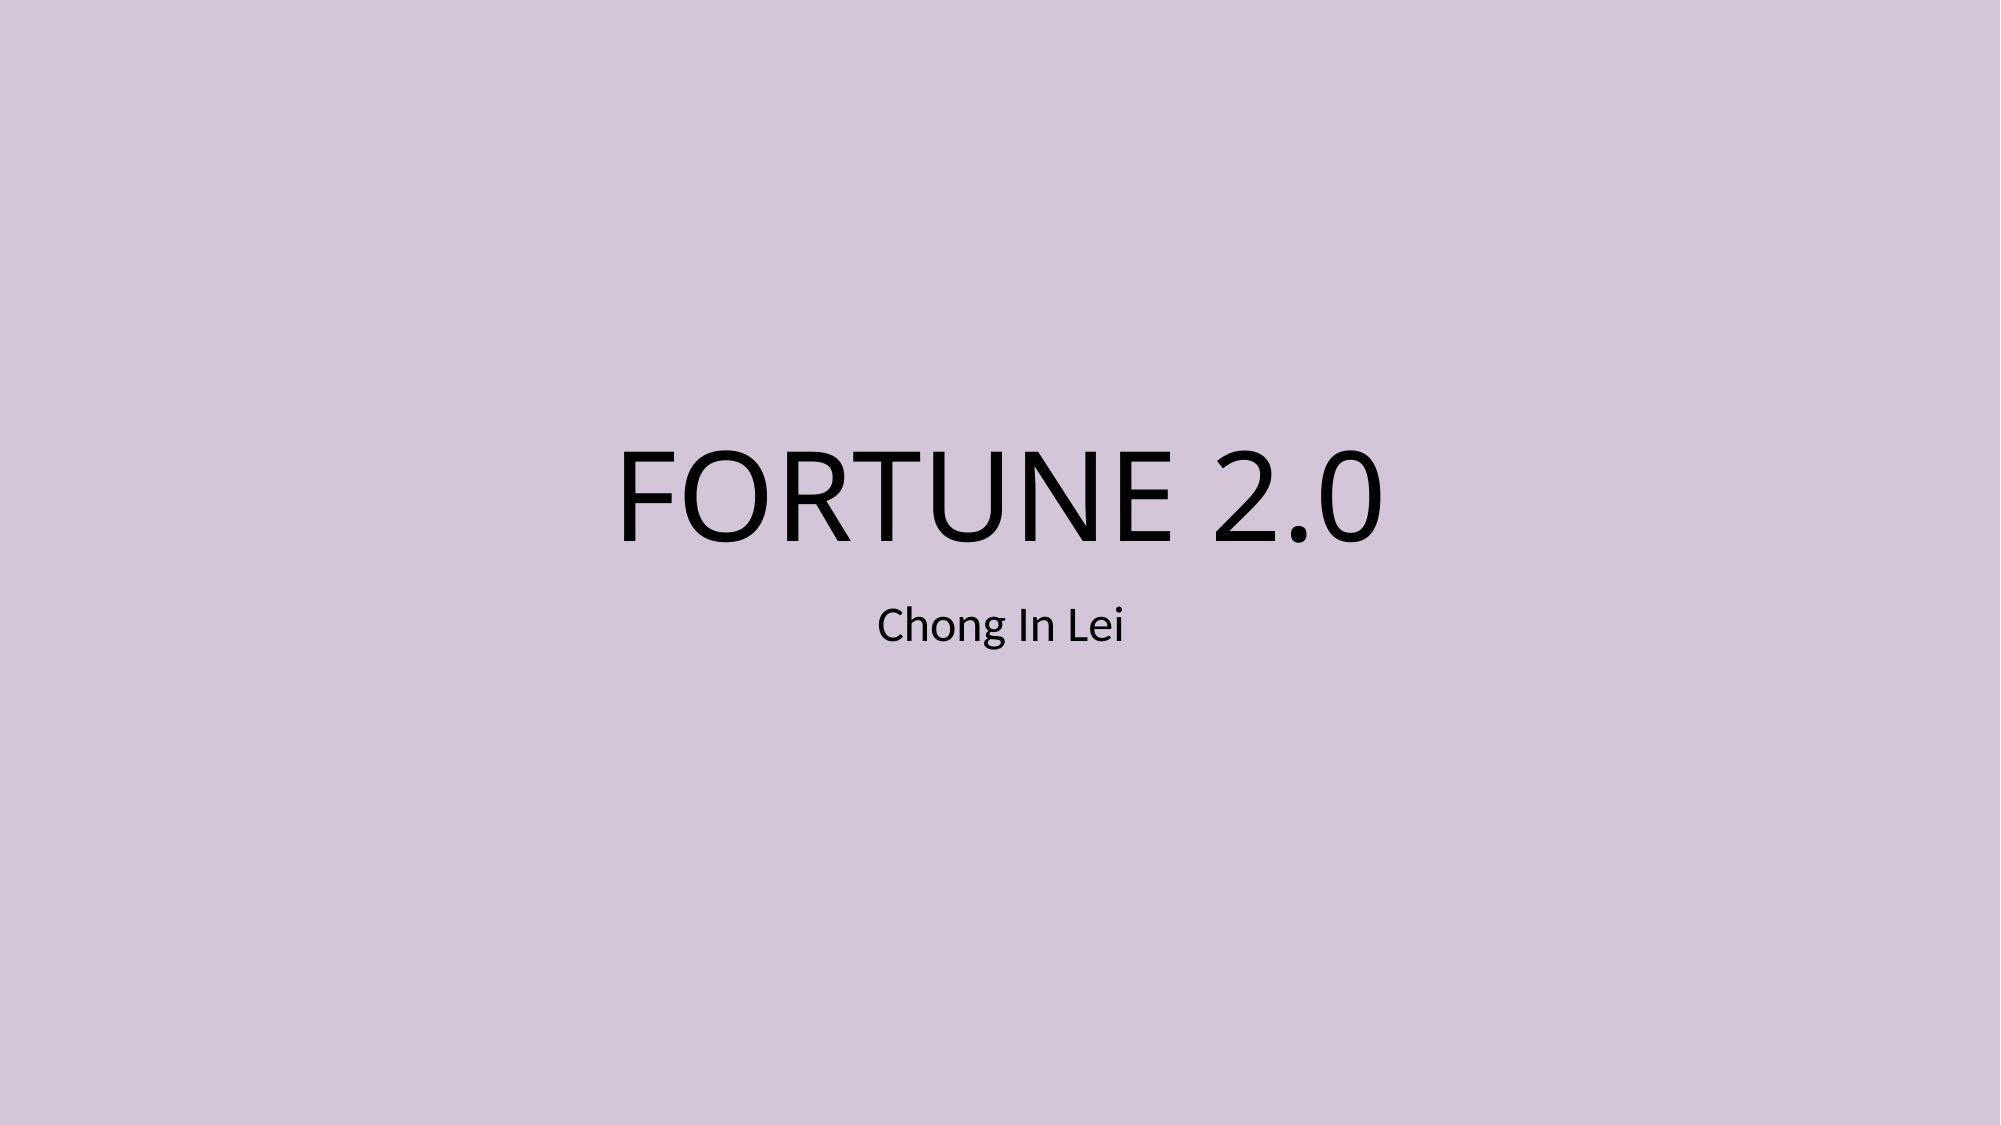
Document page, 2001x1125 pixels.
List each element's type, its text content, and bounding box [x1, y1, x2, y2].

title FORTUNE 2.0 [249, 184, 1750, 576]
subtitle Chong In Lei [738, 590, 1264, 690]
